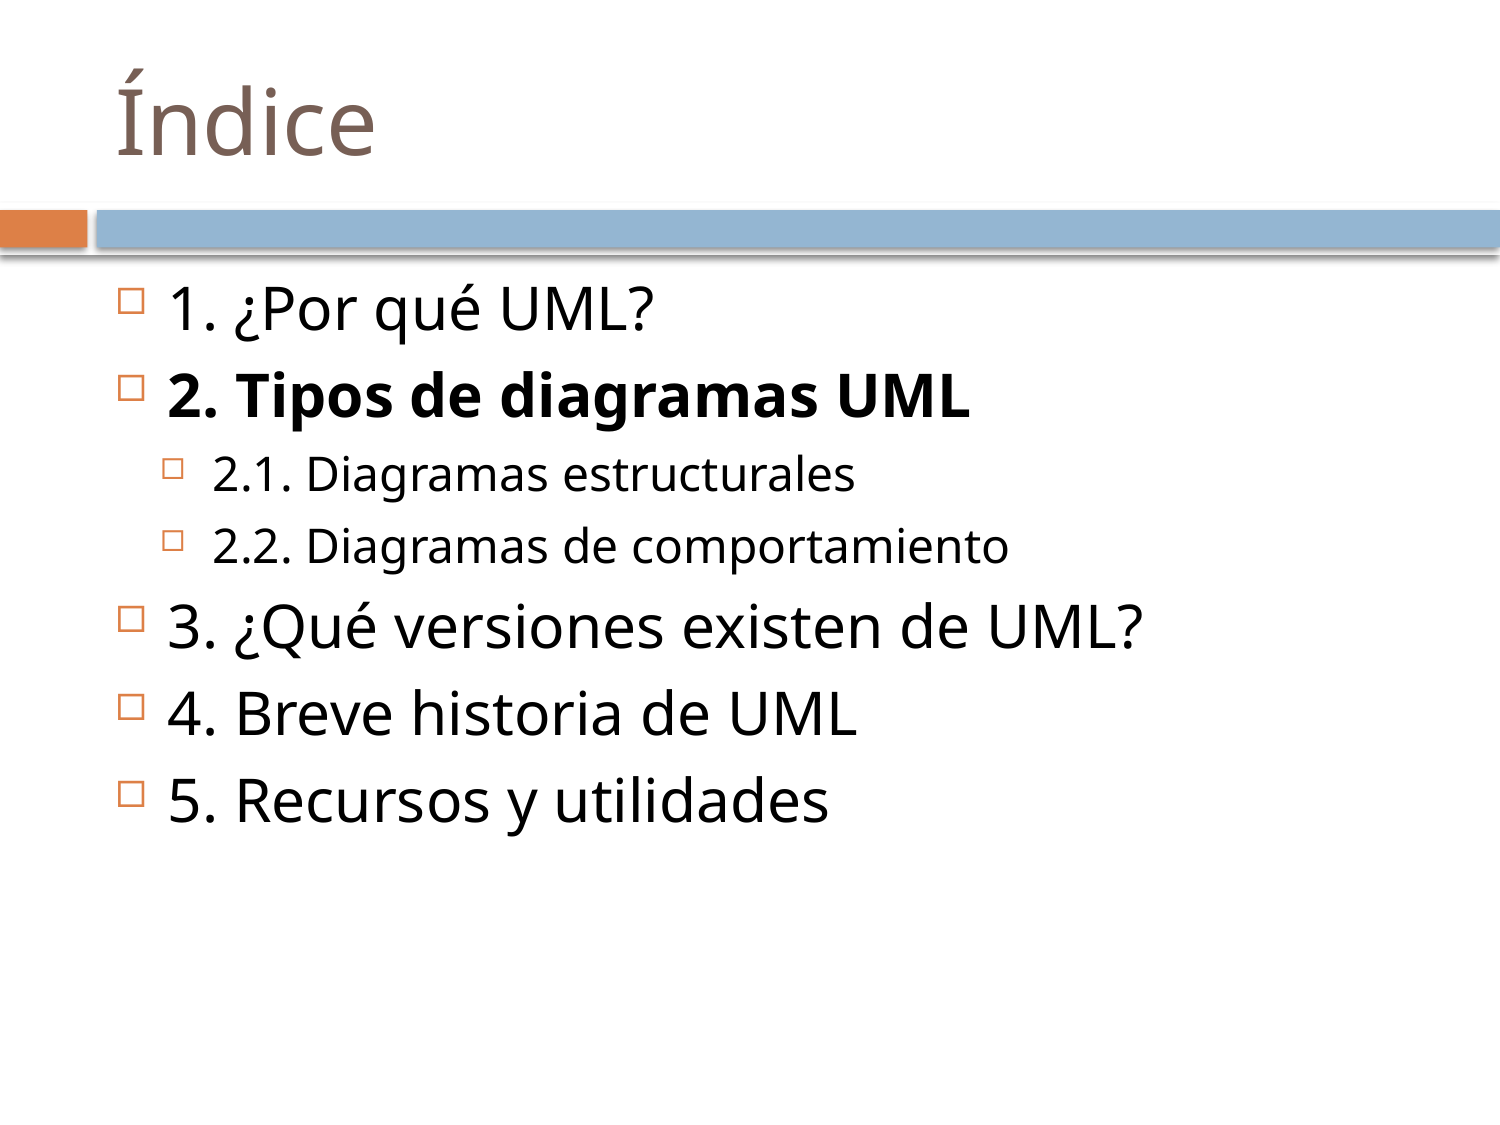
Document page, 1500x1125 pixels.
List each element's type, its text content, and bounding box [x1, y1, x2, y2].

list 1. ¿Por qué UML? 2. Tipos de diagramas UML 2.1. Diagramas estructurales 2.2. Diagramas de comportamiento 3. ¿Qué versiones existen de UML? 4. Breve historia de UML 5. Recursos y utilidades [100, 262, 1438, 1000]
title Índice [100, 37, 1438, 200]
